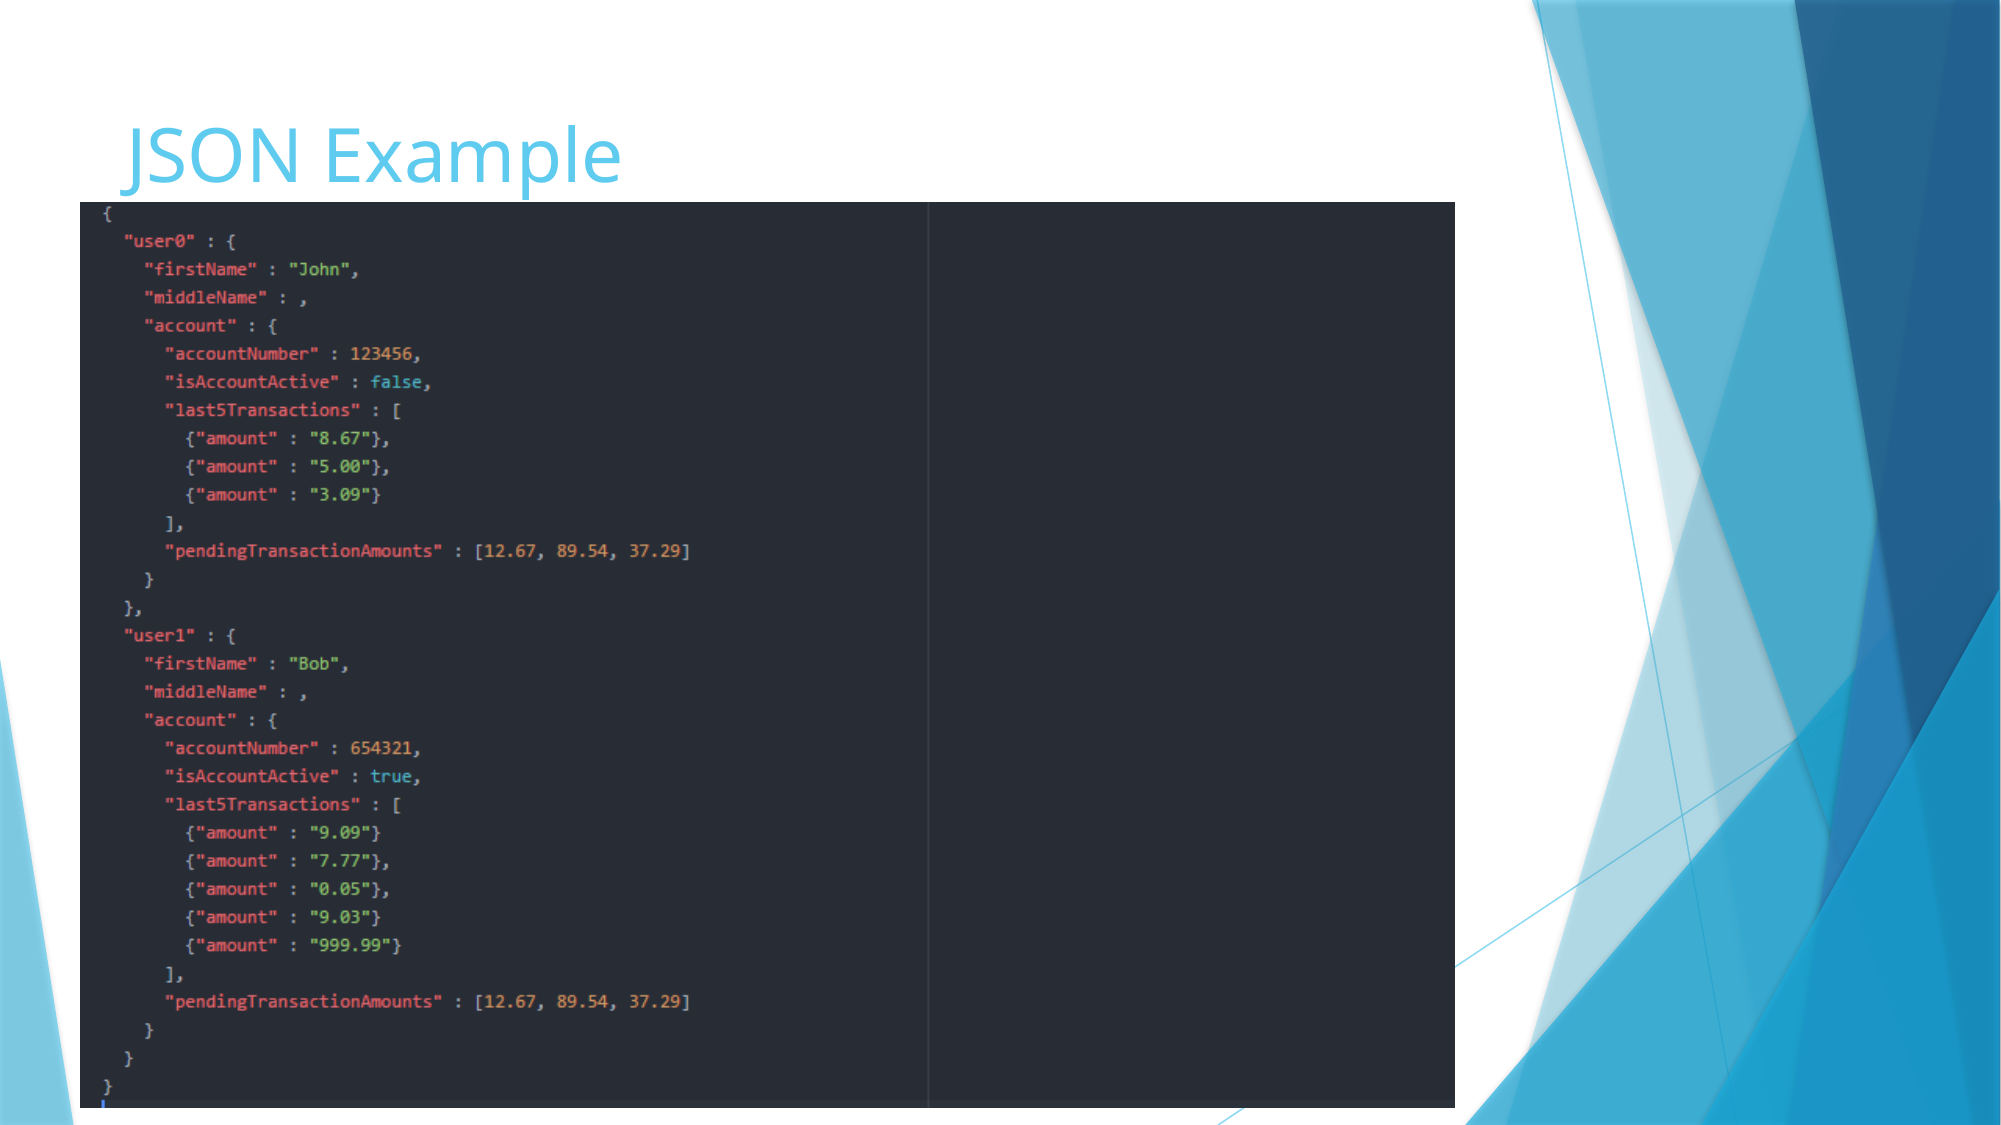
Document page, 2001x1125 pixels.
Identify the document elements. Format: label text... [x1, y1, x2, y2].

title JSON Example [111, 99, 1522, 317]
picture [80, 202, 1455, 1109]
